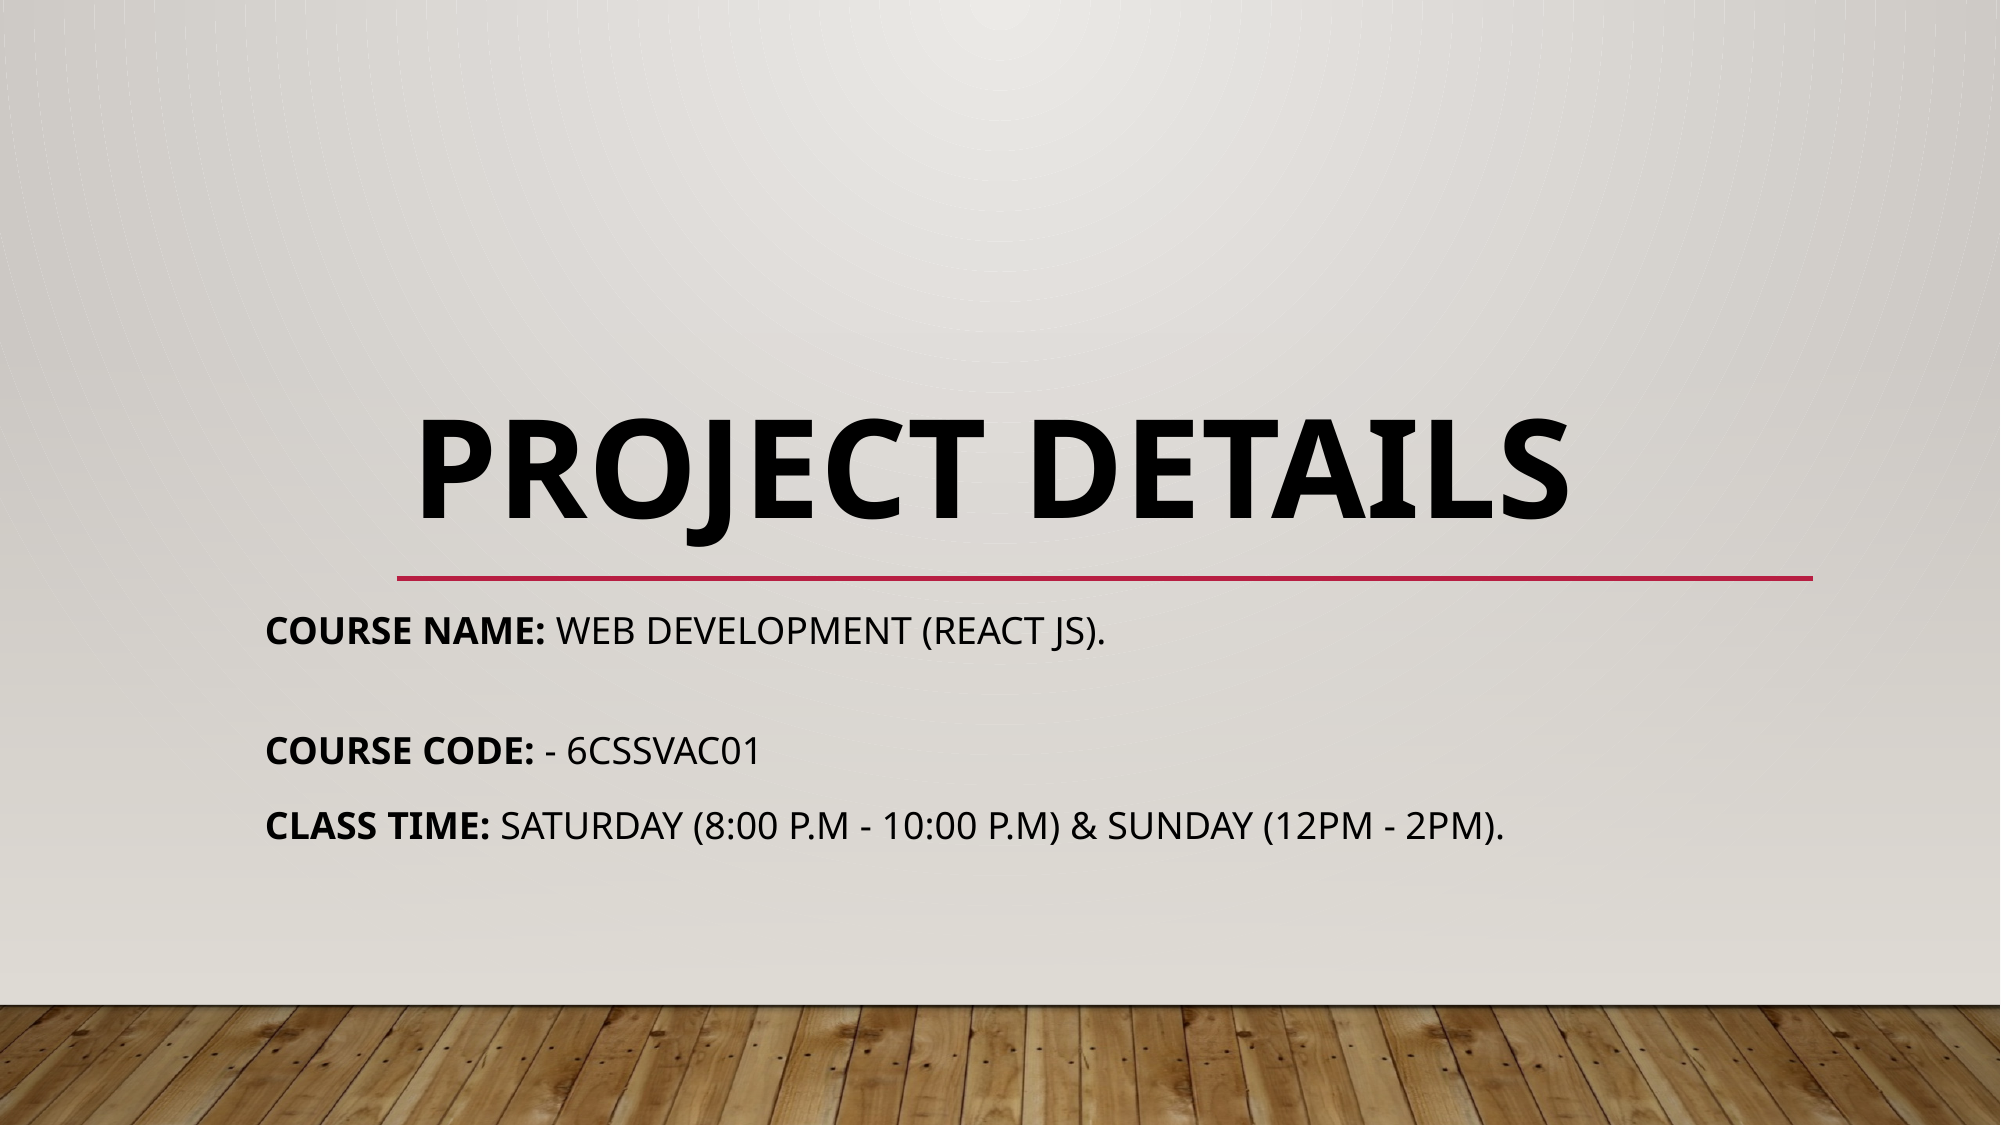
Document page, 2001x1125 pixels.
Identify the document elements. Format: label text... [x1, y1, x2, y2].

subtitle Course name: Web Development (React JS). Course Code: - 6CSSVAC01 Class Time: Saturday (8:00 p.m - 10:00 p.m) & Sunday (12PM - 2PM). [249, 590, 1750, 1065]
title Project Details [396, 131, 1814, 549]
picture [0, 1005, 2000, 1125]
